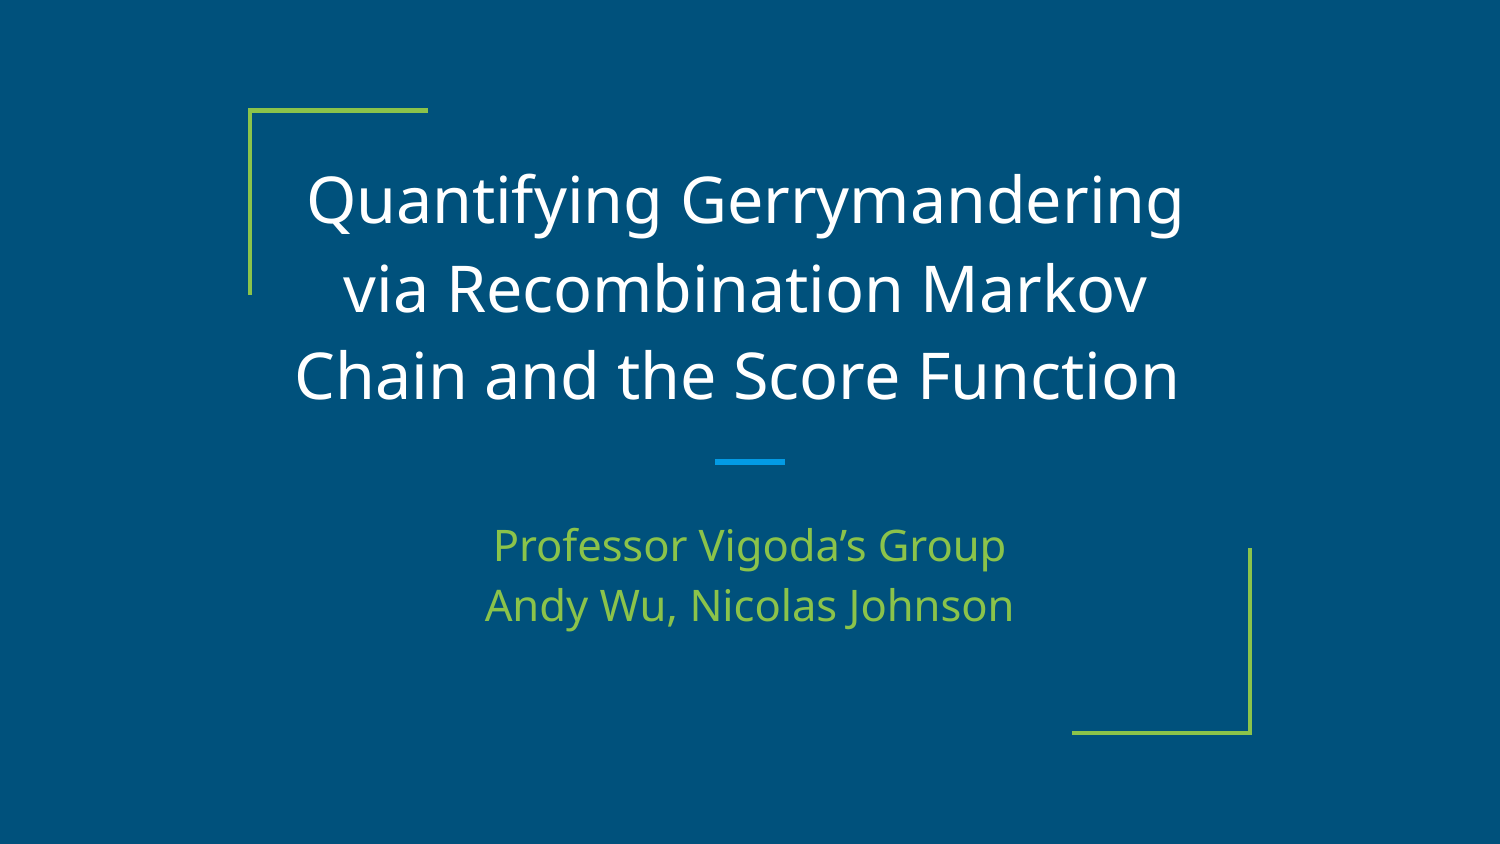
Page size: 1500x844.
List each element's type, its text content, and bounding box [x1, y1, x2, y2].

title Quantifying Gerrymandering via Recombination Markov Chain and the Score Function [267, 111, 1225, 435]
subtitle Professor Vigoda’s Group Andy Wu, Nicolas Johnson [275, 500, 1225, 650]
